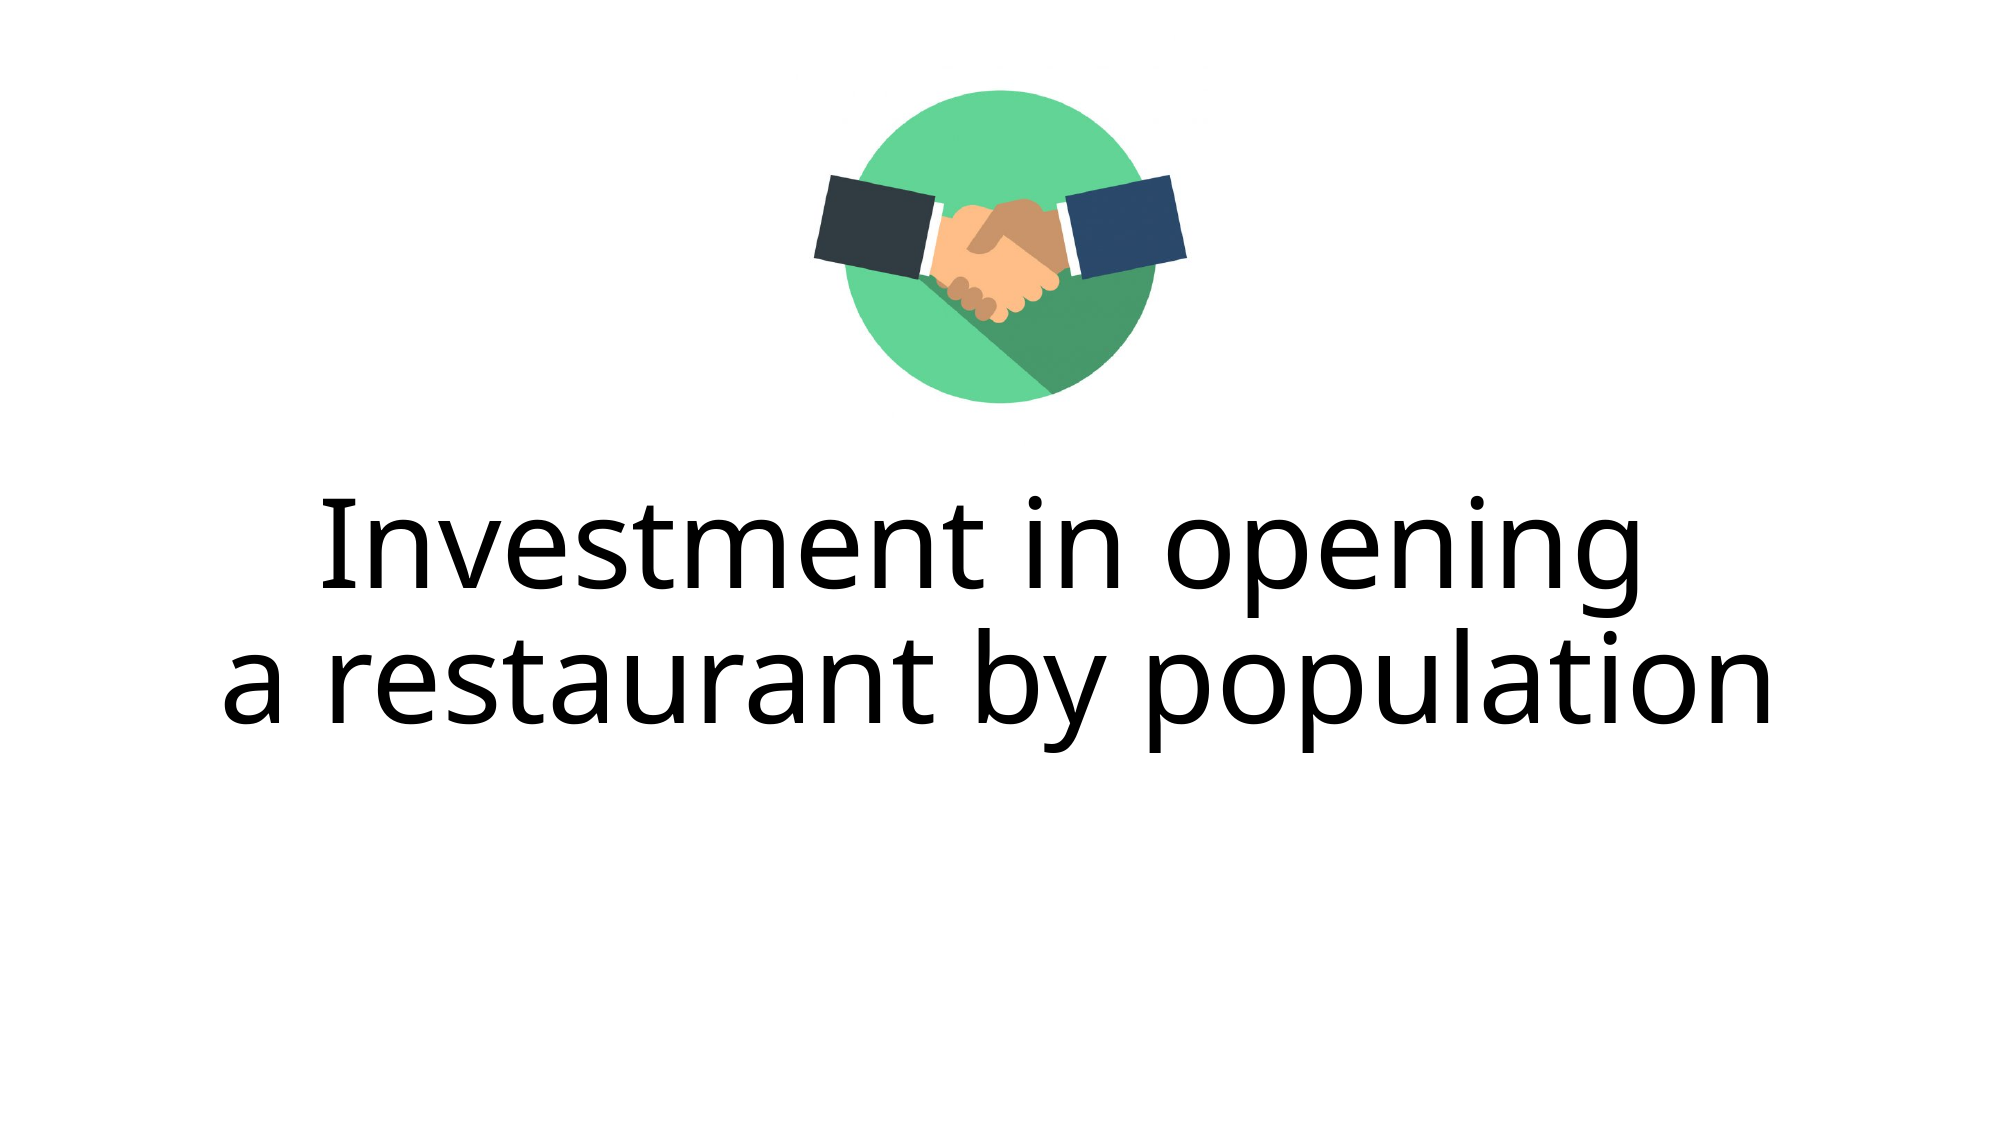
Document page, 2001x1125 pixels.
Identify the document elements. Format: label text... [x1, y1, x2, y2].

picture [792, 35, 1208, 451]
title Investment in opening a restaurant by population [142, 366, 1858, 759]
